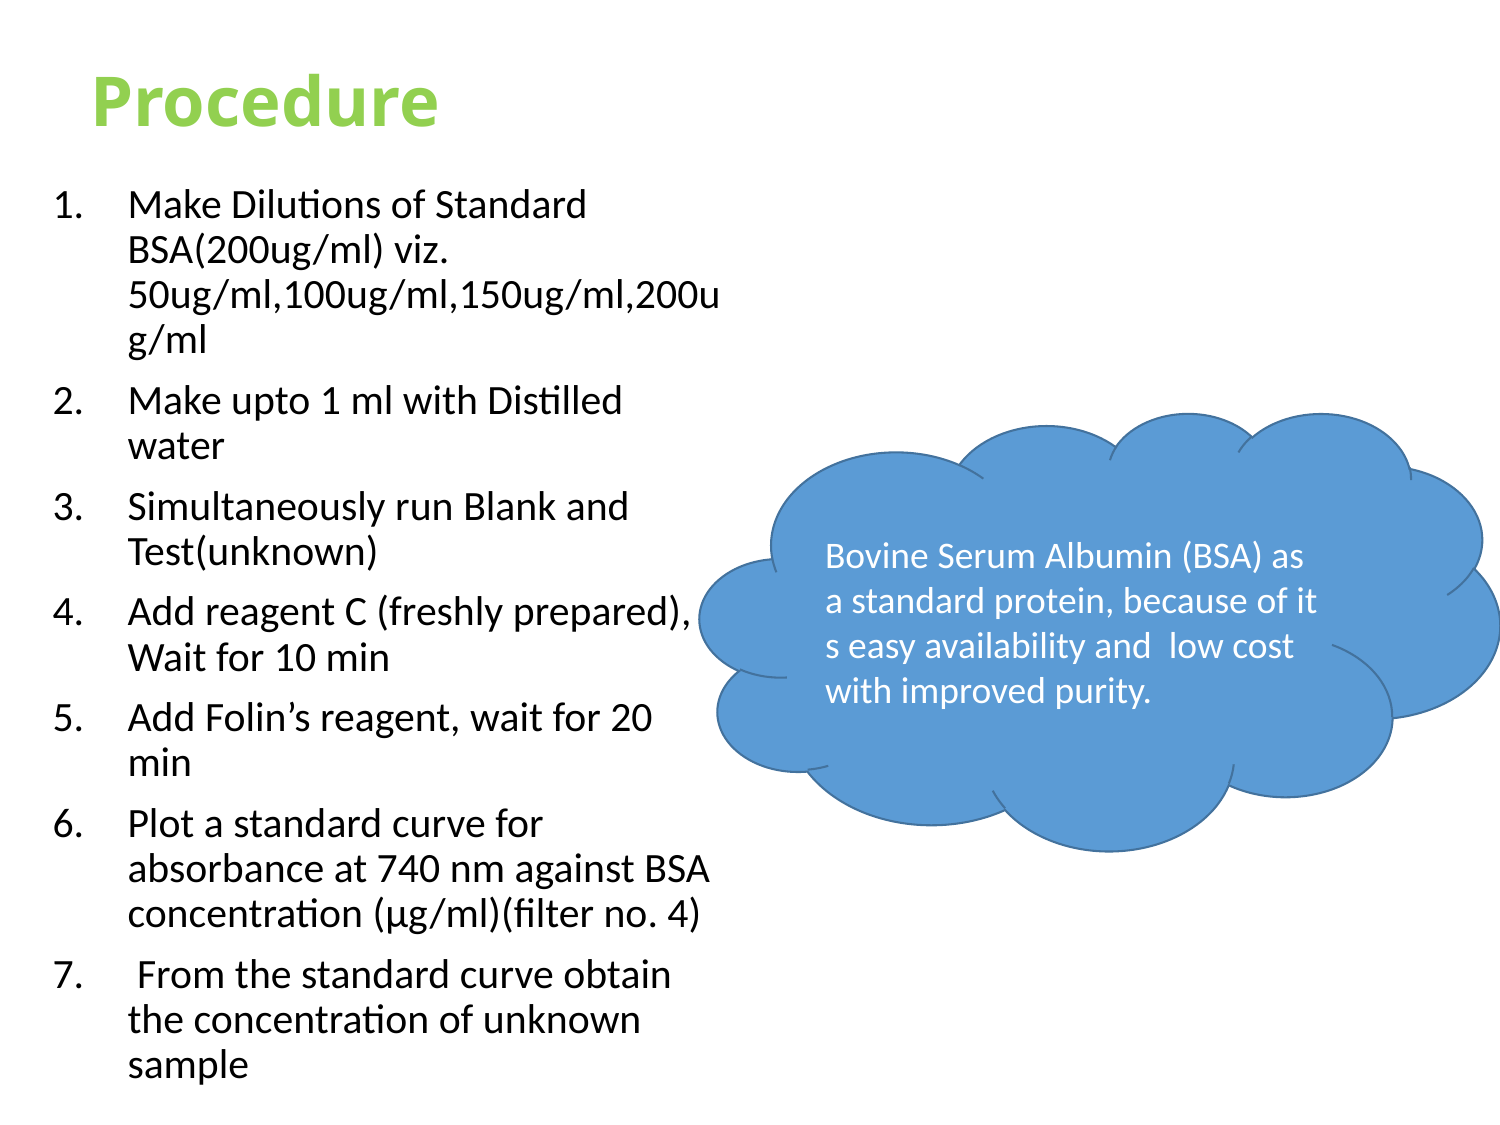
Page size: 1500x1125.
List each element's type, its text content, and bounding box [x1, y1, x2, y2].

list Make Dilutions of Standard BSA(200ug/ml) viz. 50ug/ml,100ug/ml,150ug/ml,200ug/ml Make upto 1 ml with Distilled water Simultaneously run Blank and Test(unknown) Add reagent C (freshly prepared), Wait for 10 min Add Folin’s reagent, wait for 20 min Plot a standard curve for absorbance at 740 nm against BSA concentration (μg/ml)(filter no. 4) From the standard curve obtain the concentration of unknown sample [37, 174, 738, 1125]
title Procedure [75, 45, 1475, 163]
text_box Bovine Serum Albumin (BSA) as a standard protein, because of its easy availability and low cost with improved purity. [698, 412, 1500, 853]
